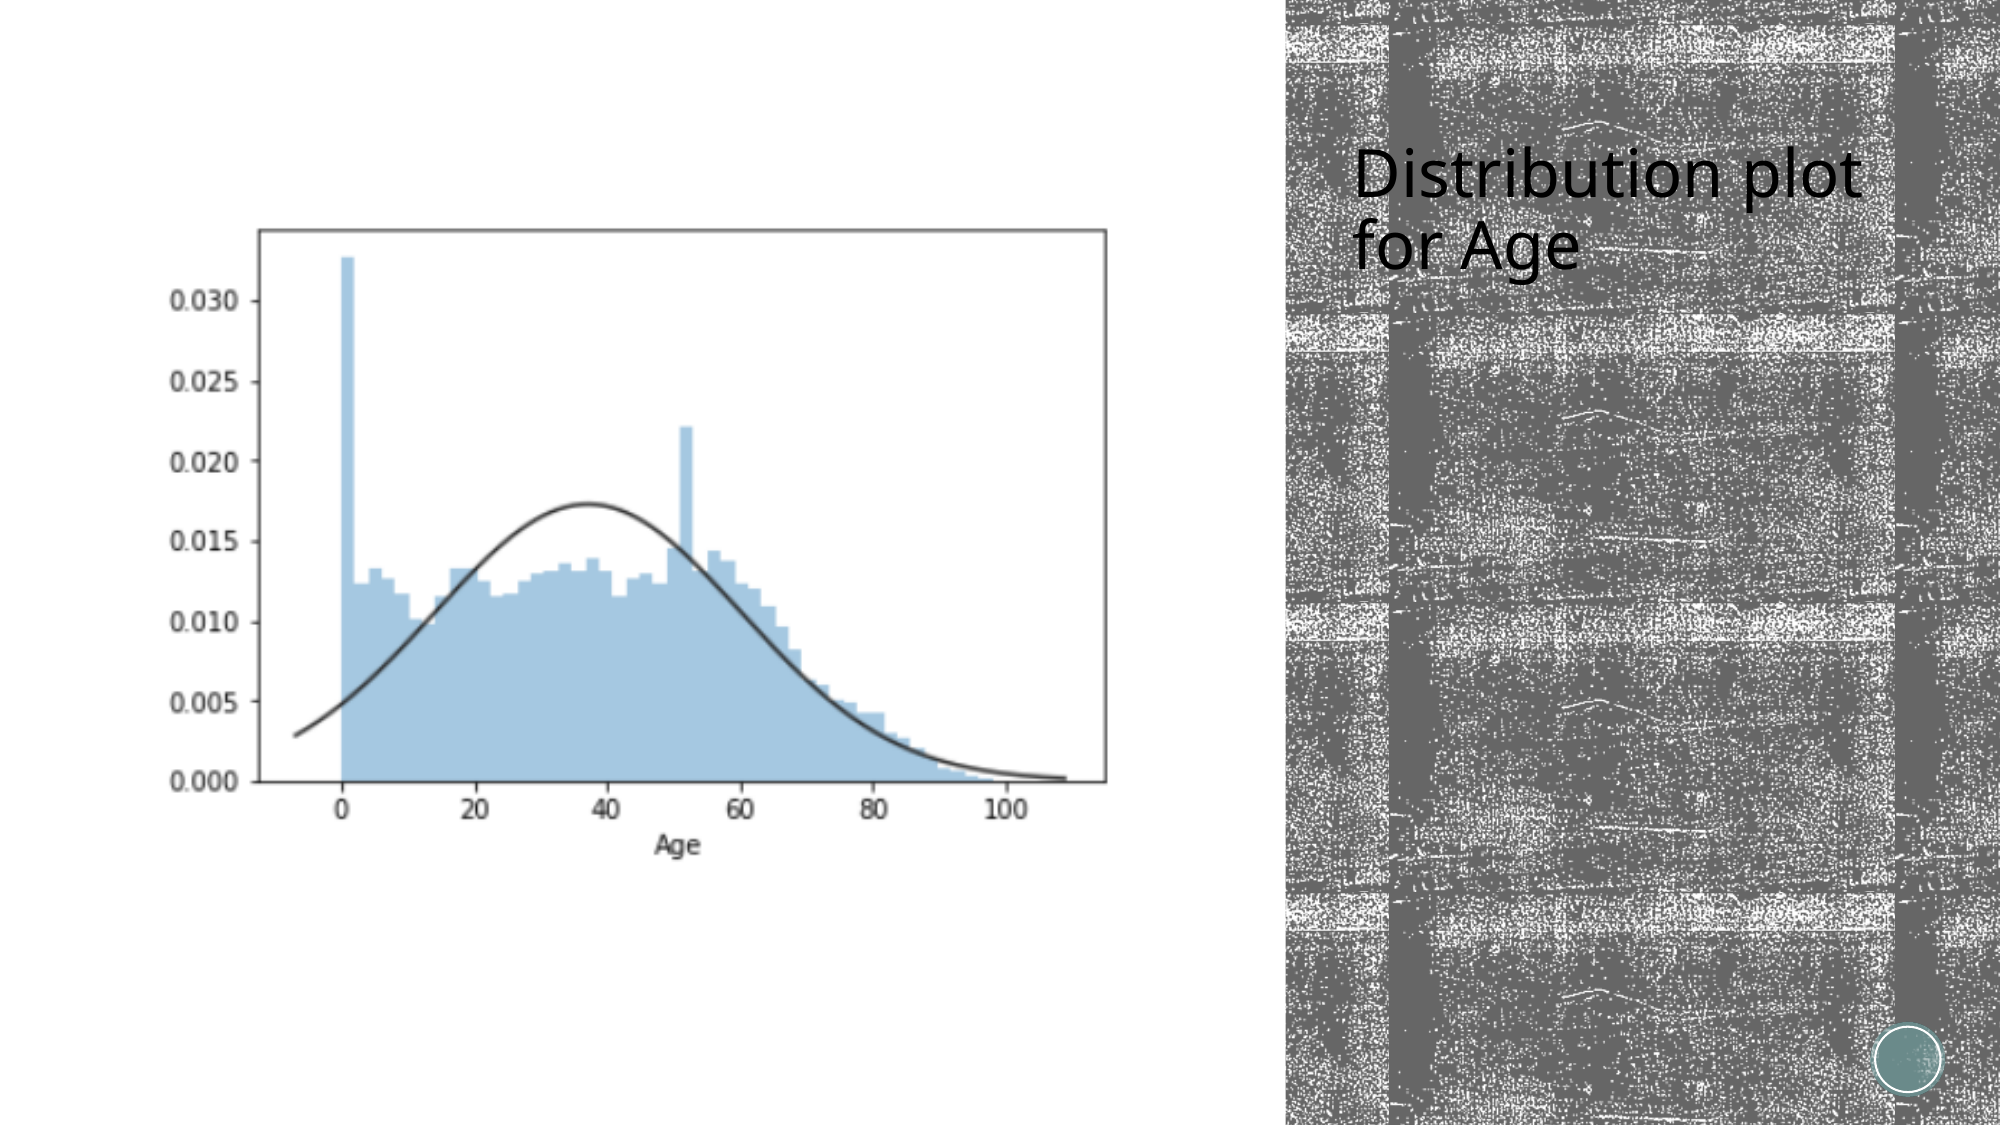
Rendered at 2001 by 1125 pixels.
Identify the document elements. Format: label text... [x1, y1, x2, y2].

title Distribution plot for Age [1338, 79, 1920, 344]
text_box [1284, 0, 2000, 1125]
picture [103, 209, 1233, 918]
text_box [1872, 1024, 1944, 1096]
